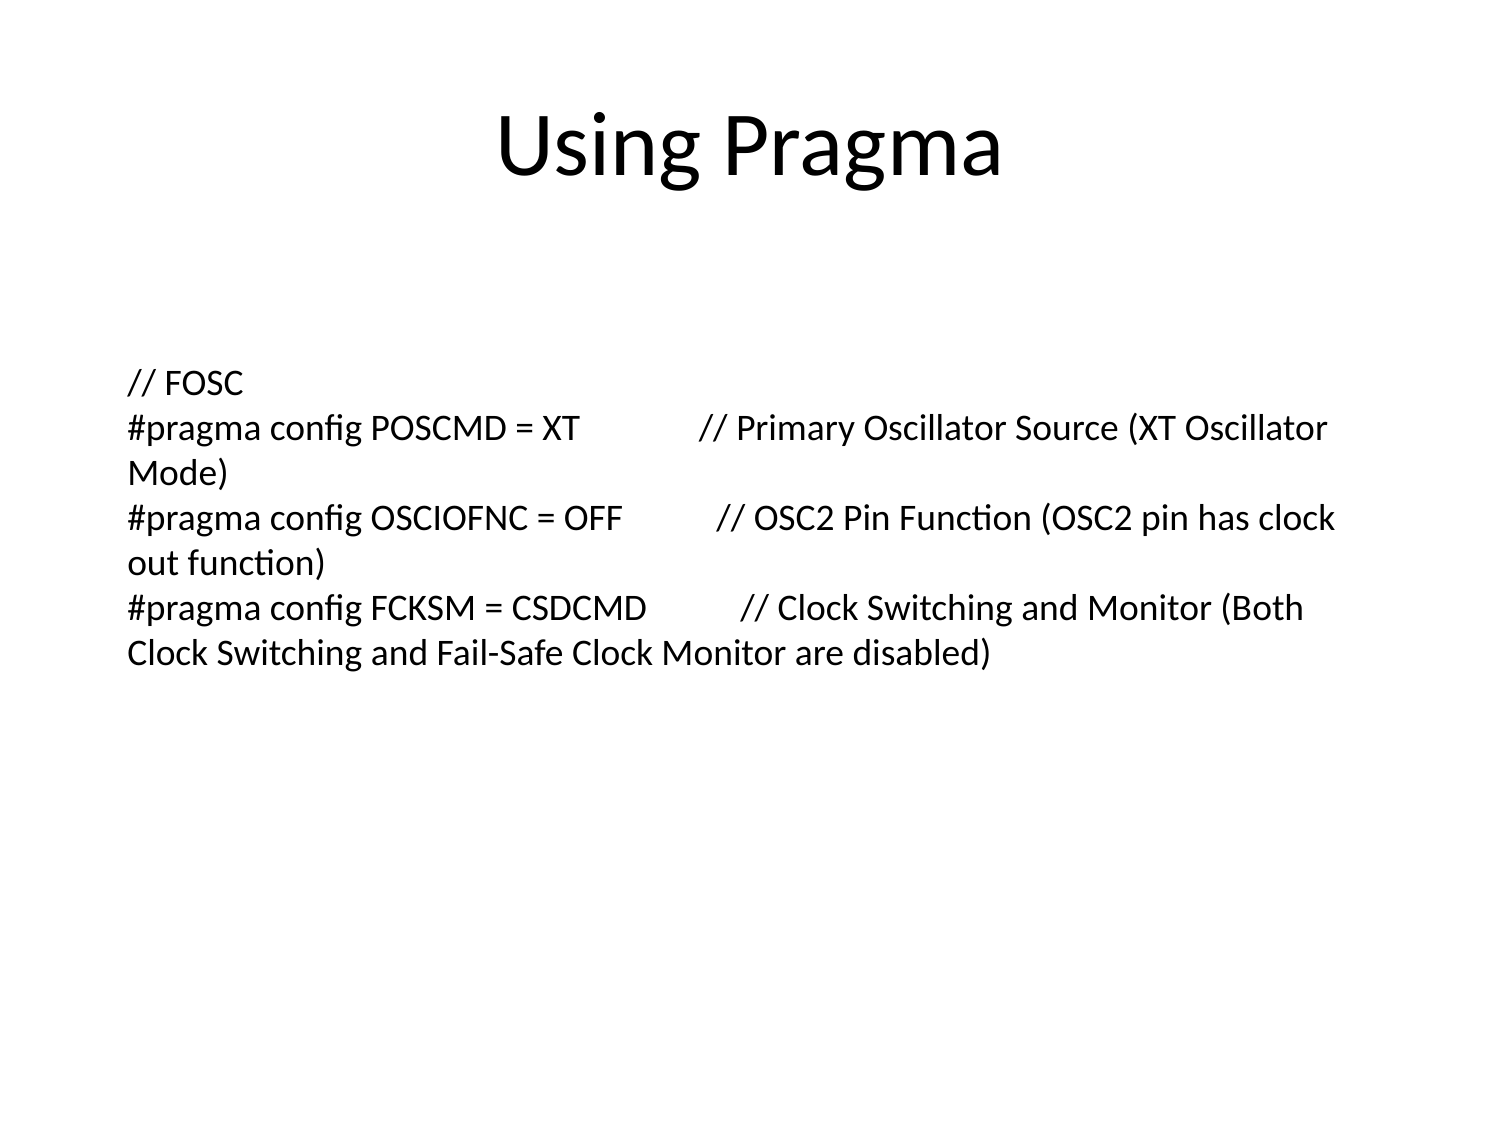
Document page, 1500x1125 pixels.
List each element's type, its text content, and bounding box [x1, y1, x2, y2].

text_box // FOSC #pragma config POSCMD = XT // Primary Oscillator Source (XT Oscillator Mode) #pragma config OSCIOFNC = OFF // OSC2 Pin Function (OSC2 pin has clock out function) #pragma config FCKSM = CSDCMD // Clock Switching and Monitor (Both Clock Switching and Fail-Safe Clock Monitor are disabled) [112, 350, 1363, 681]
title Using Pragma [75, 45, 1425, 233]
